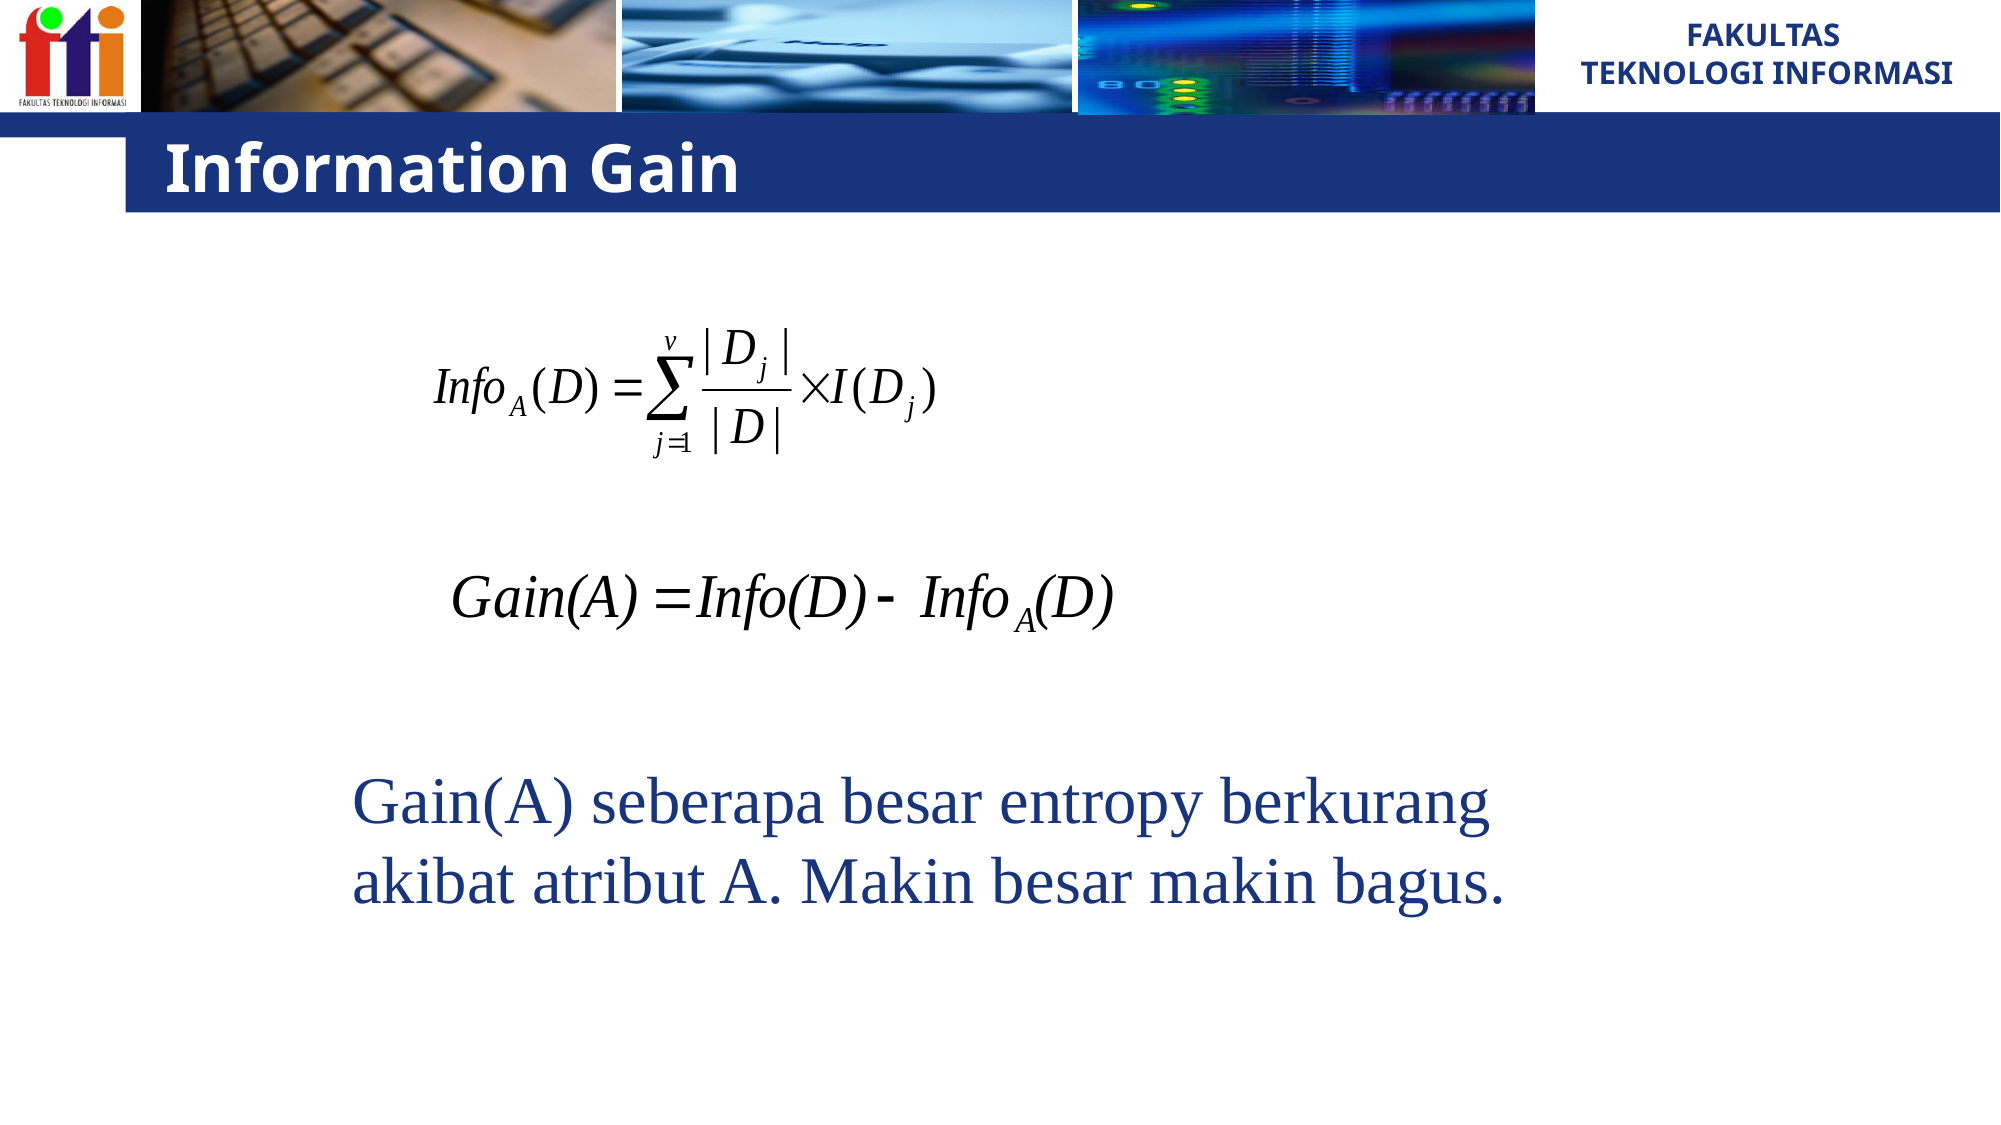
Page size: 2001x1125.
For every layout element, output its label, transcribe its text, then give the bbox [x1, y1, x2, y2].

picture [1078, 0, 1535, 115]
picture [141, 0, 616, 112]
text_box Gain(A) seberapa besar entropy berkurang akibat atribut A. Makin besar makin bagus. [337, 749, 1638, 925]
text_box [424, 312, 947, 469]
picture [19, 6, 126, 106]
title Information Gain [149, 119, 1934, 213]
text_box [443, 554, 1123, 644]
picture [622, 0, 1072, 113]
